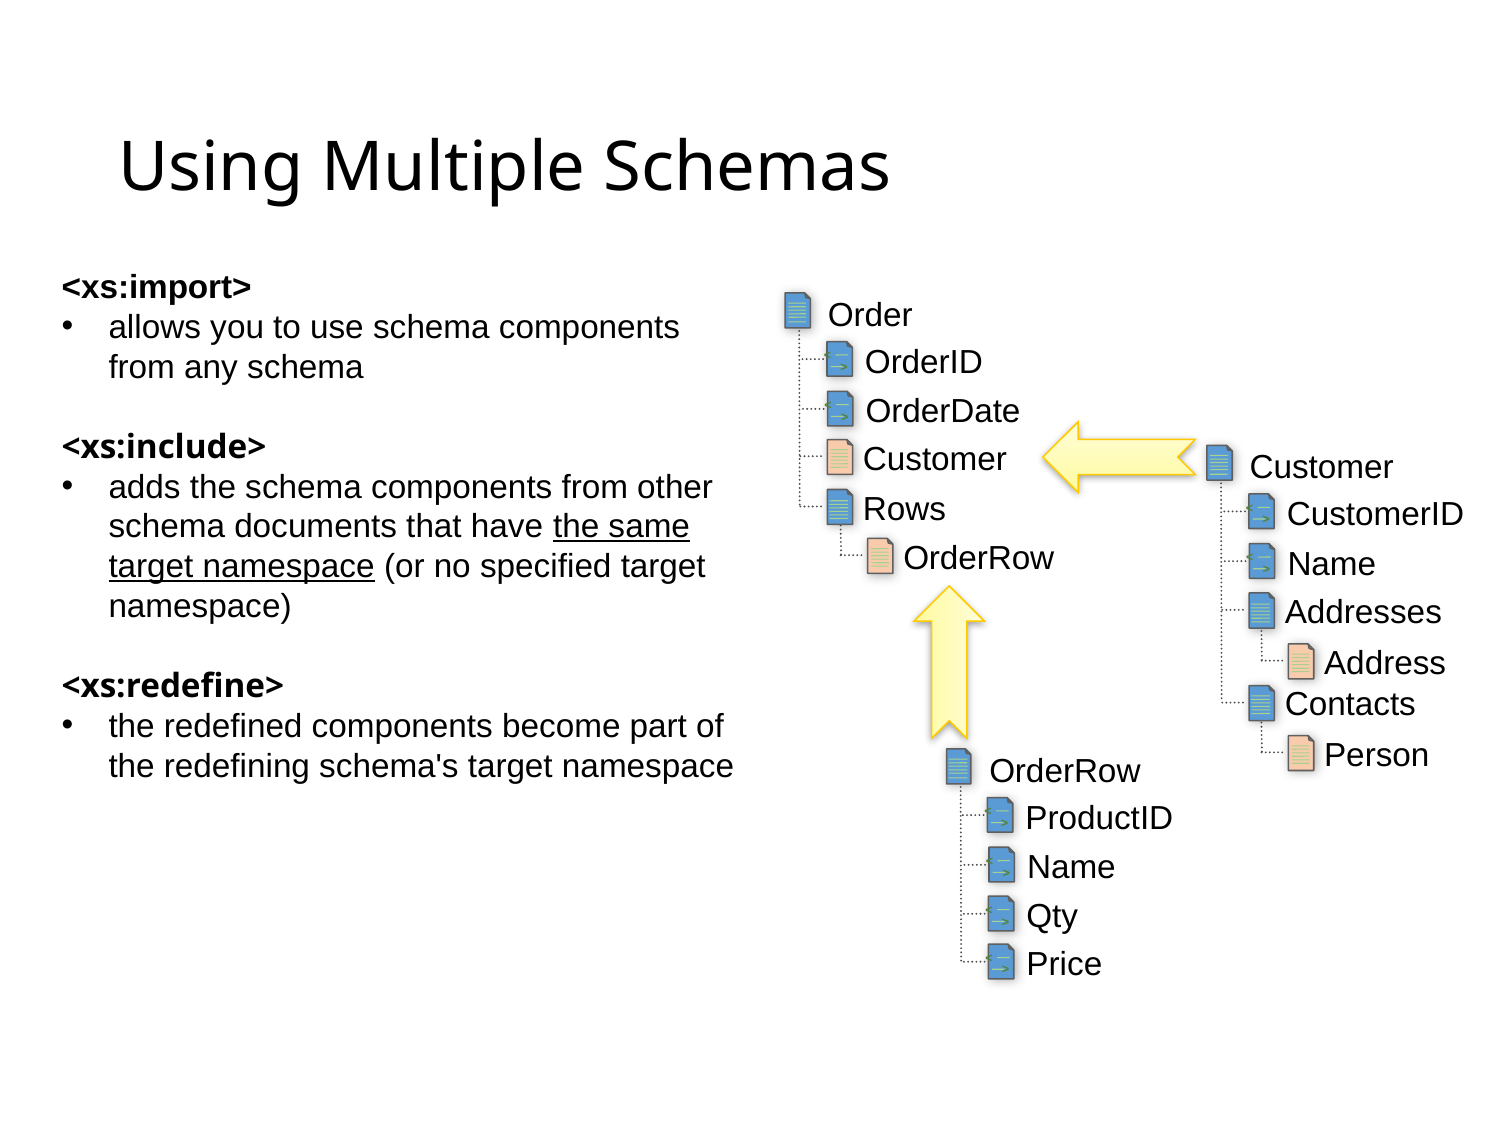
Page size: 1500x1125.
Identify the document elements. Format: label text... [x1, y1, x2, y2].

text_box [785, 292, 1500, 985]
title Using Multiple Schemas [103, 59, 1397, 278]
text_box <xs:import> allows you to use schema components from any schema <xs:include> adds the schema components from other schema documents that have the same target namespace (or no specified target namespace) <xs:redefine> the redefined components become part of the redefining schema's target namespace [46, 257, 762, 832]
